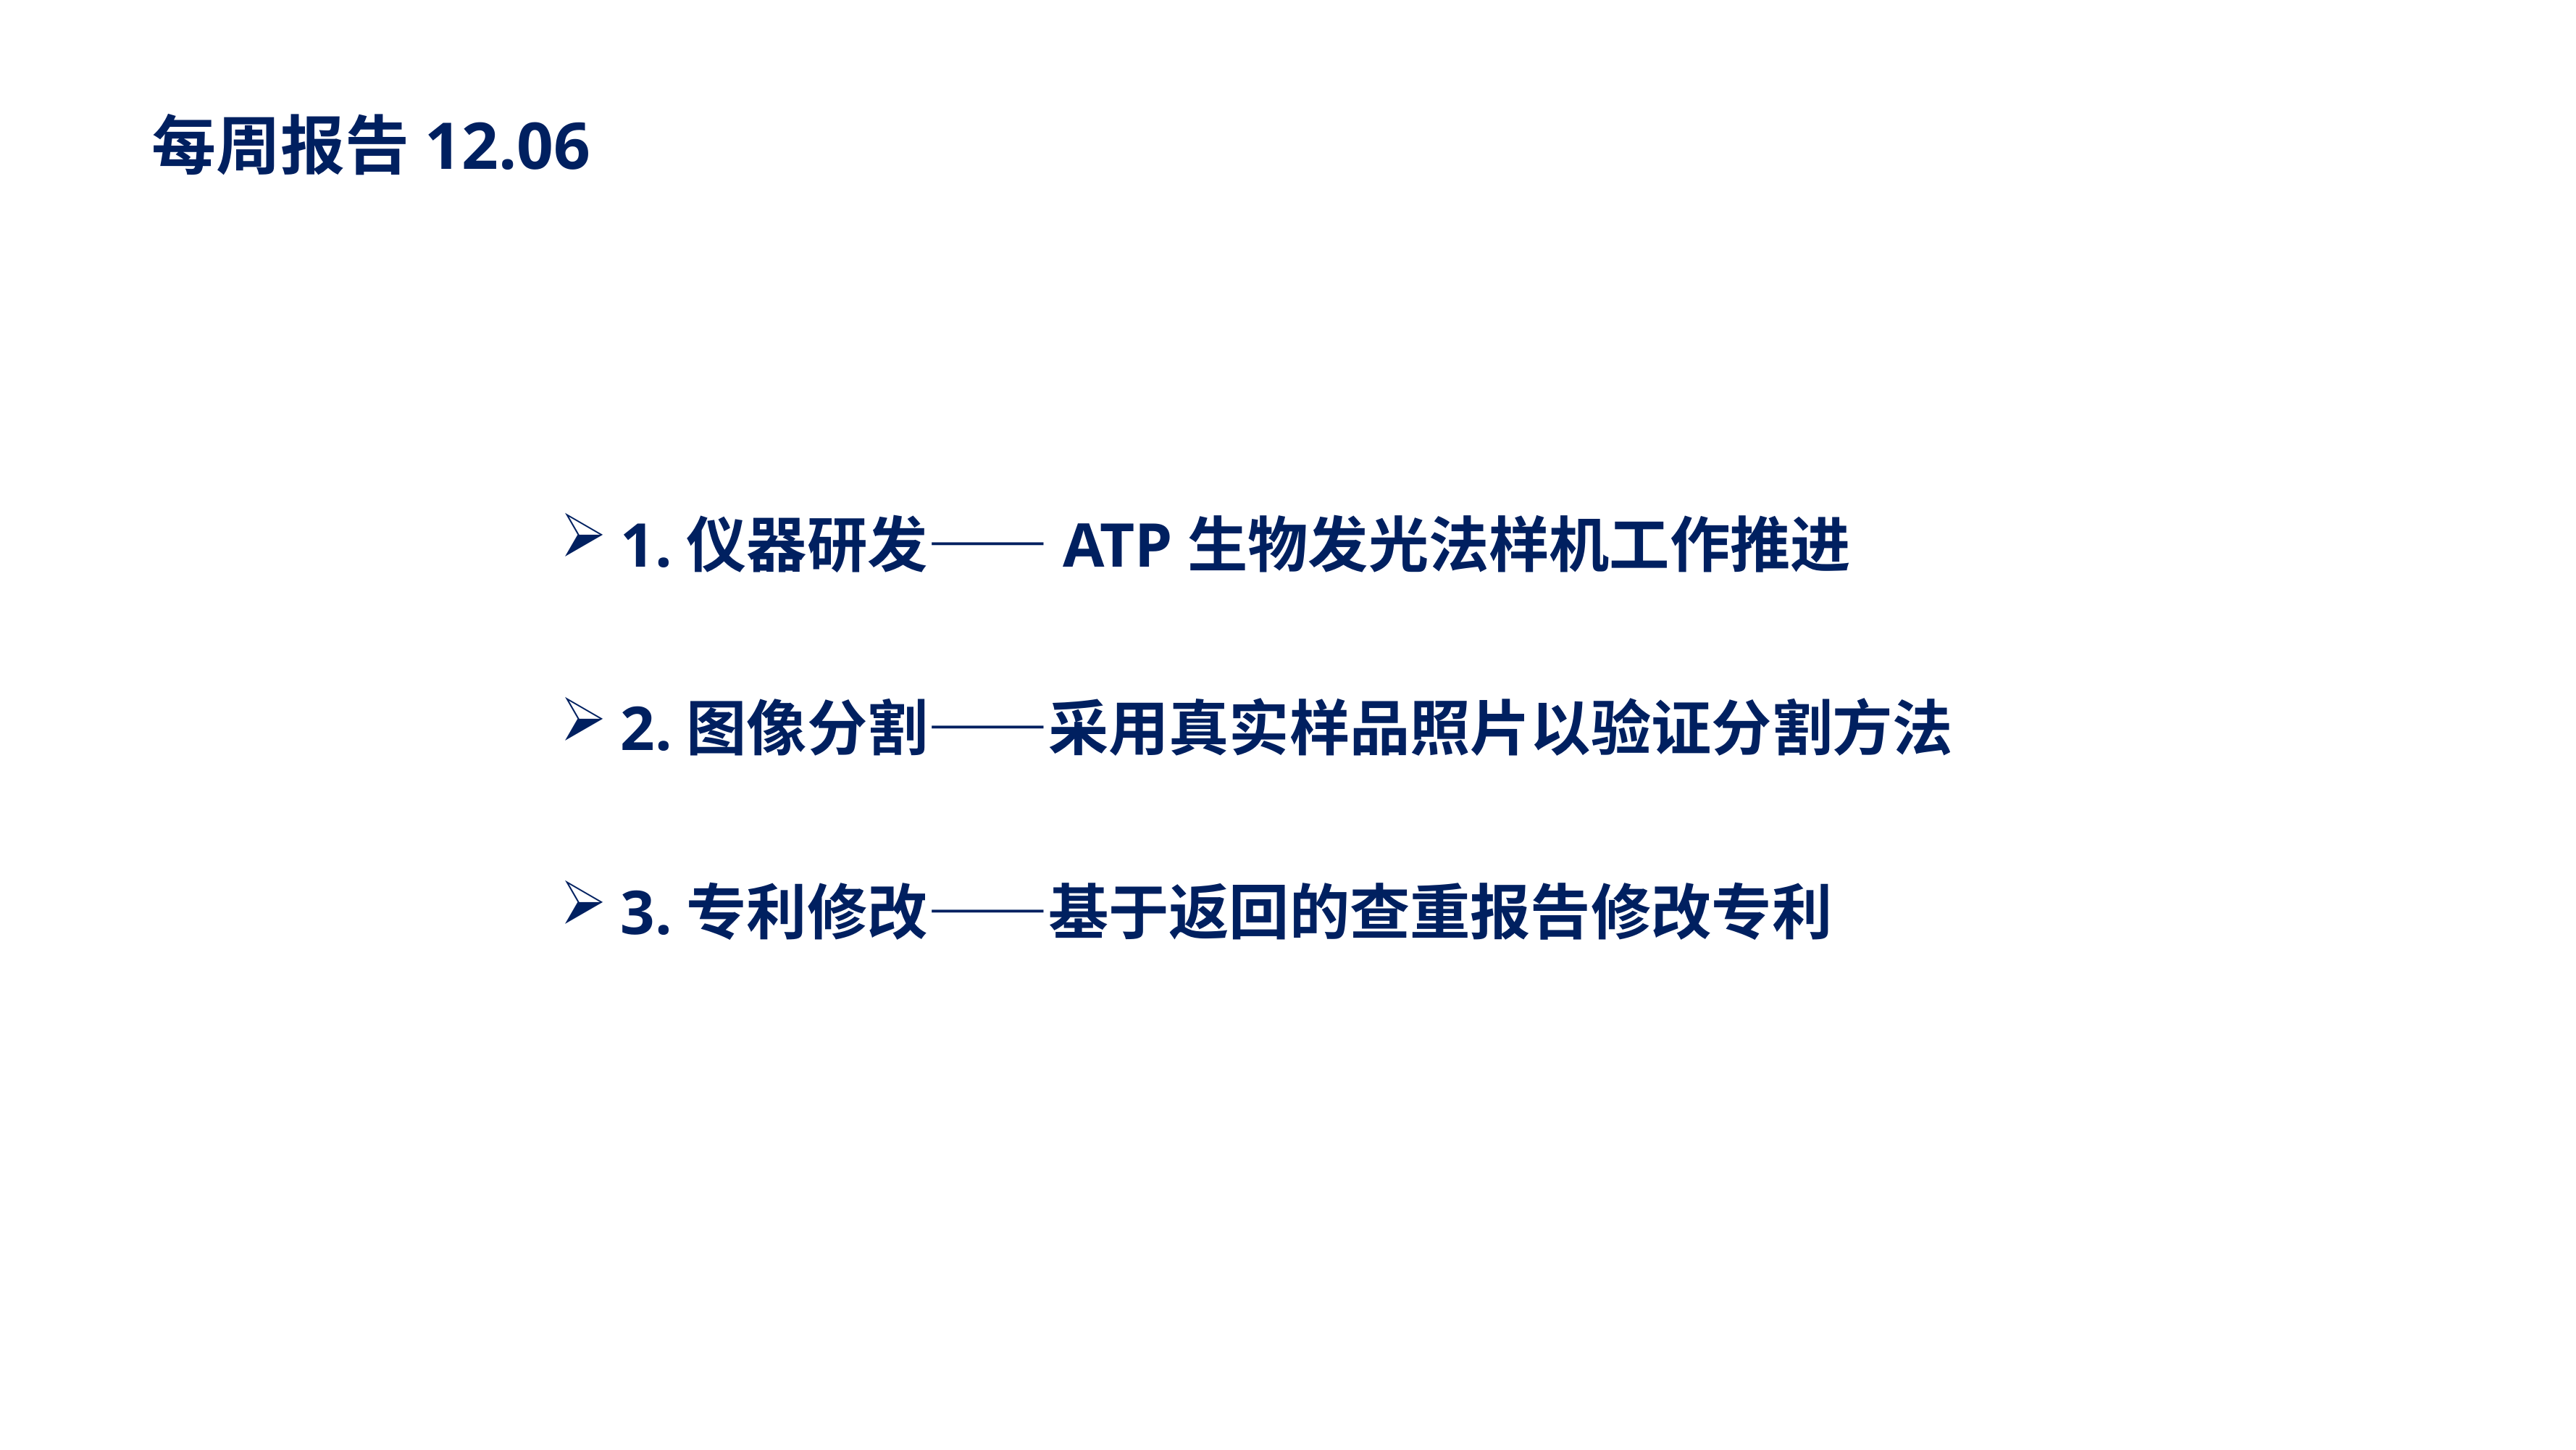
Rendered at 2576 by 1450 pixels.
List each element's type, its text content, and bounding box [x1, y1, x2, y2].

text_box 每周报告12.06 [141, 99, 1911, 188]
text_box 1.仪器研发——ATP生物发光法样机工作推进 [549, 479, 2102, 585]
text_box 2.图像分割——采用真实样品照片以验证分割方法 [549, 663, 2102, 768]
text_box 3.专利修改——基于返回的查重报告修改专利 [549, 846, 2102, 952]
